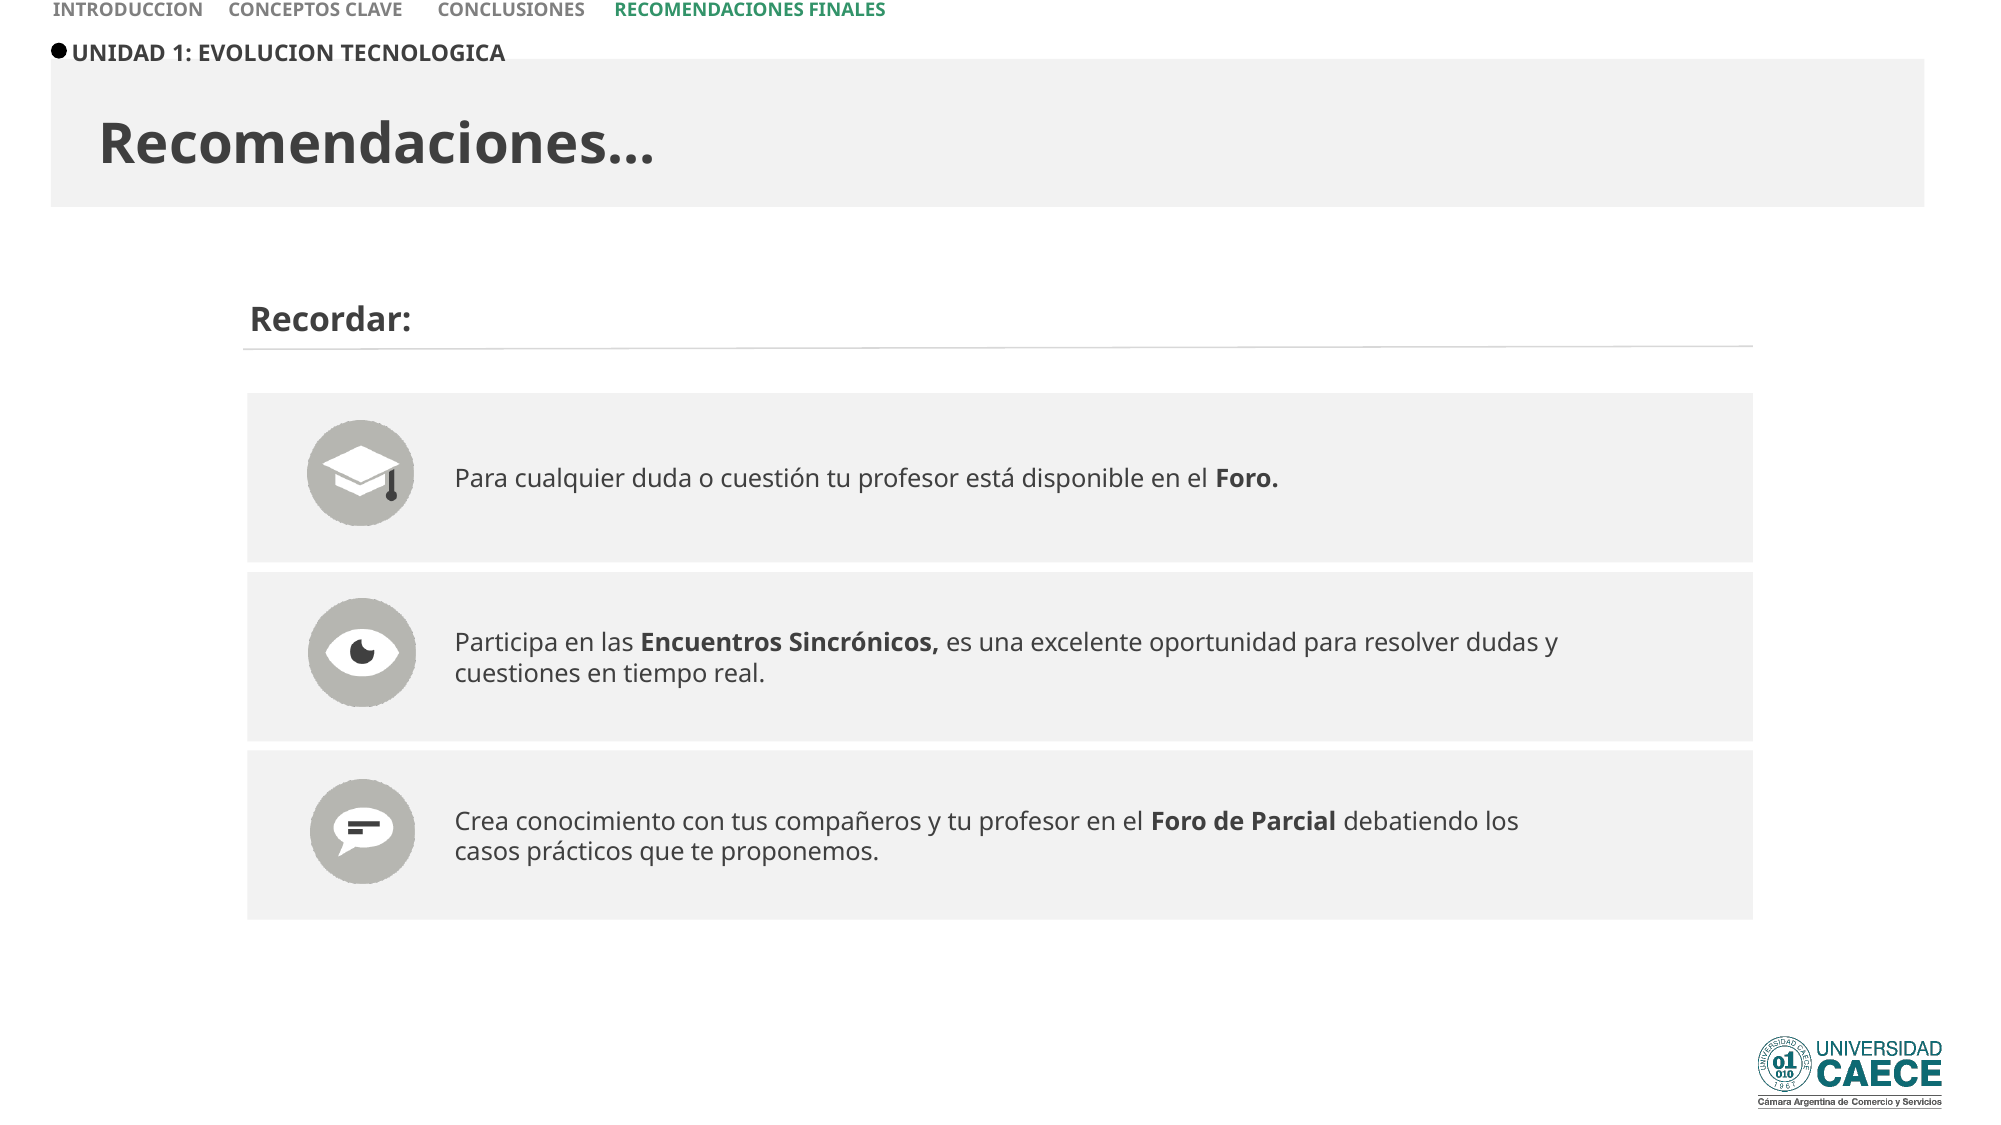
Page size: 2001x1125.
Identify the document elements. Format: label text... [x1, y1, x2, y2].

text_box Crea conocimiento con tus compañeros y tu profesor en el Foro de Parcial debatiendo los casos prácticos que te proponemos. [247, 750, 1753, 920]
picture [307, 420, 414, 527]
text_box Participa en las Encuentros Sincrónicos, es una excelente oportunidad para resolver dudas y cuestiones en tiempo real. [247, 572, 1753, 742]
picture [1756, 1034, 1943, 1111]
picture [310, 779, 415, 884]
text_box Recomendaciones… [50, 58, 1925, 207]
text_box UNIDAD 1: EVOLUCION TECNOLOGICA [71, 32, 1680, 67]
text_box [50, 42, 67, 59]
text_box Para cualquier duda o cuestión tu profesor está disponible en el Foro. [247, 393, 1753, 563]
picture [307, 598, 416, 707]
text_box INTRODUCCION CONCEPTOS CLAVE CONCLUSIONES RECOMENDACIONES FINALES [53, 0, 1269, 21]
text_box Recordar: [234, 290, 1490, 346]
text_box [242, 346, 1754, 350]
